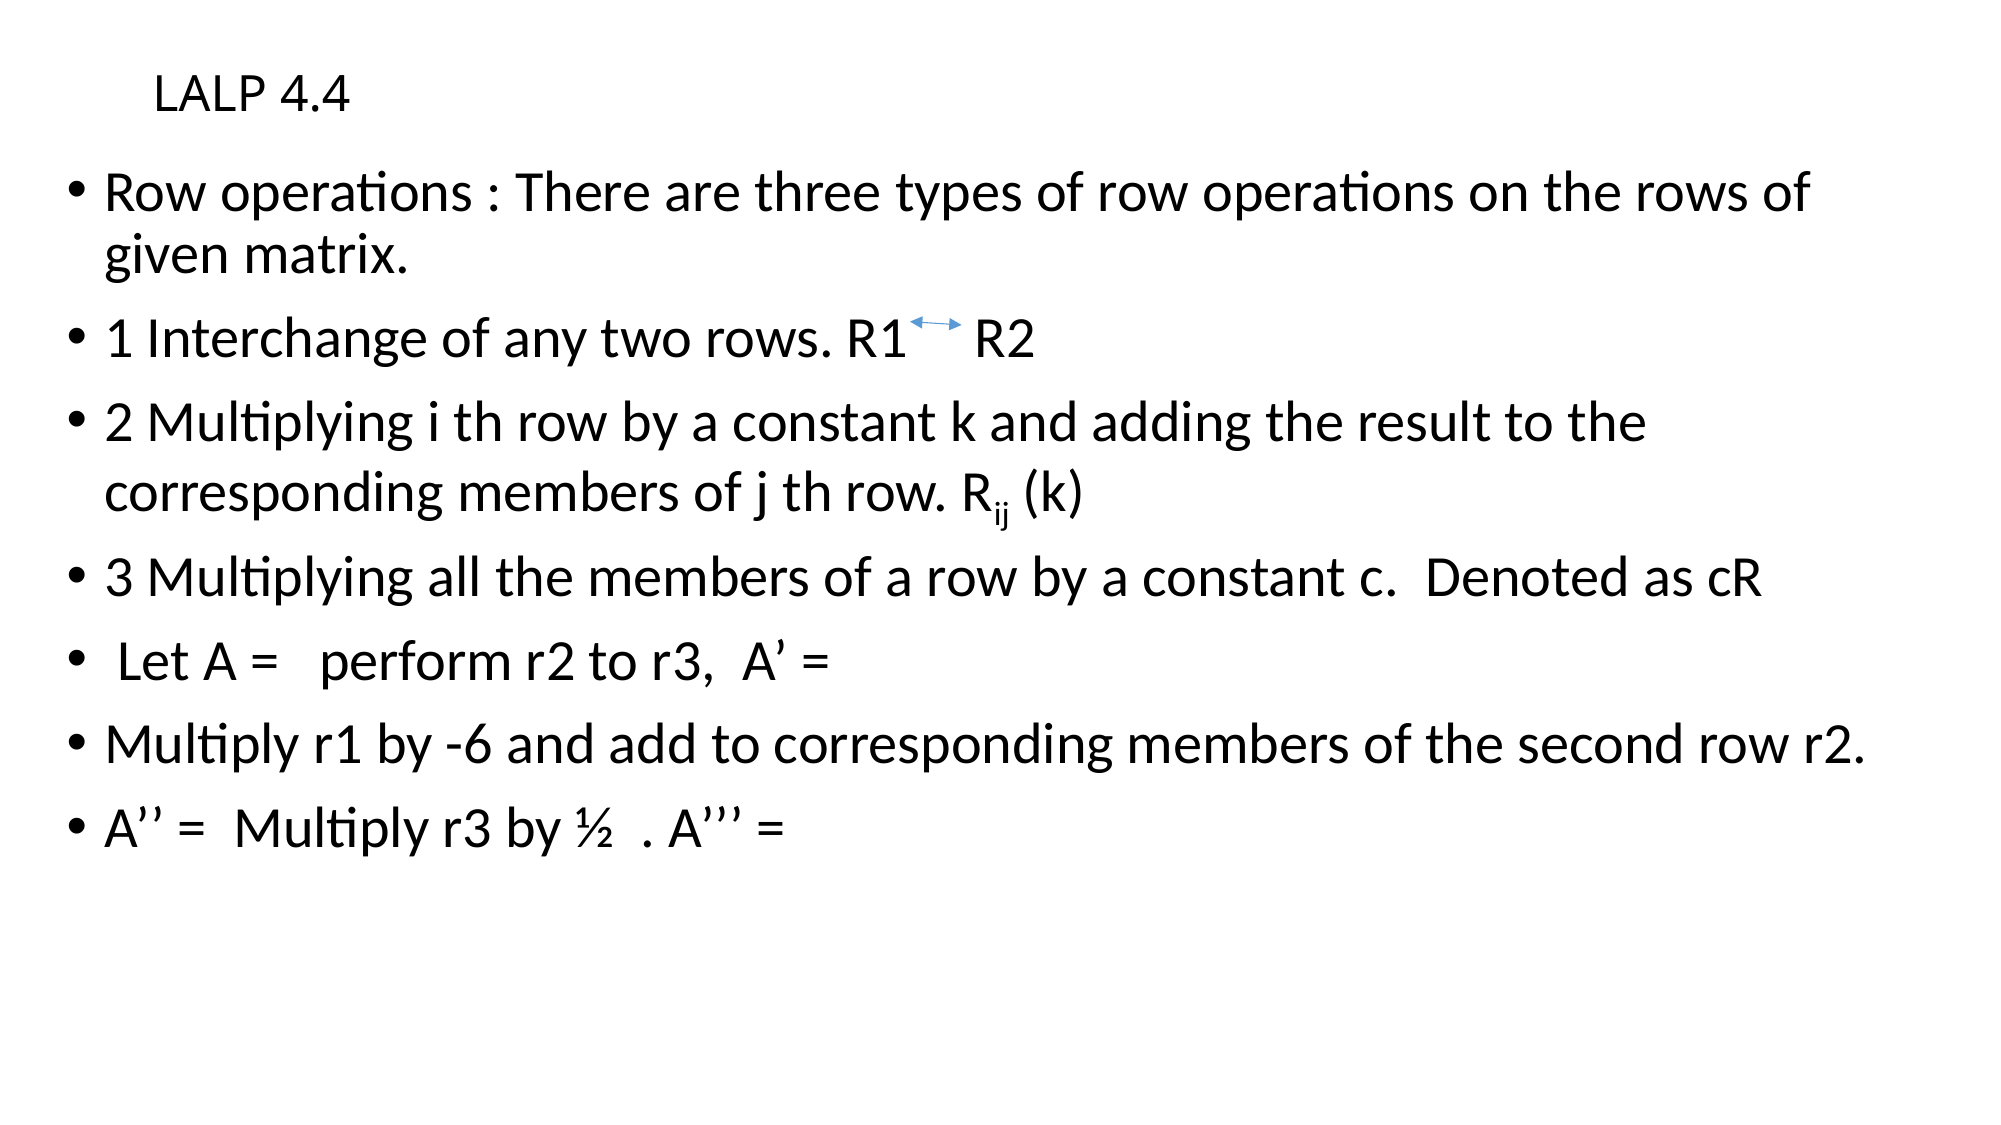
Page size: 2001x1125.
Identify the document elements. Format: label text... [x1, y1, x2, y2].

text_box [909, 321, 962, 325]
title LALP 4.4 [137, 59, 1863, 132]
